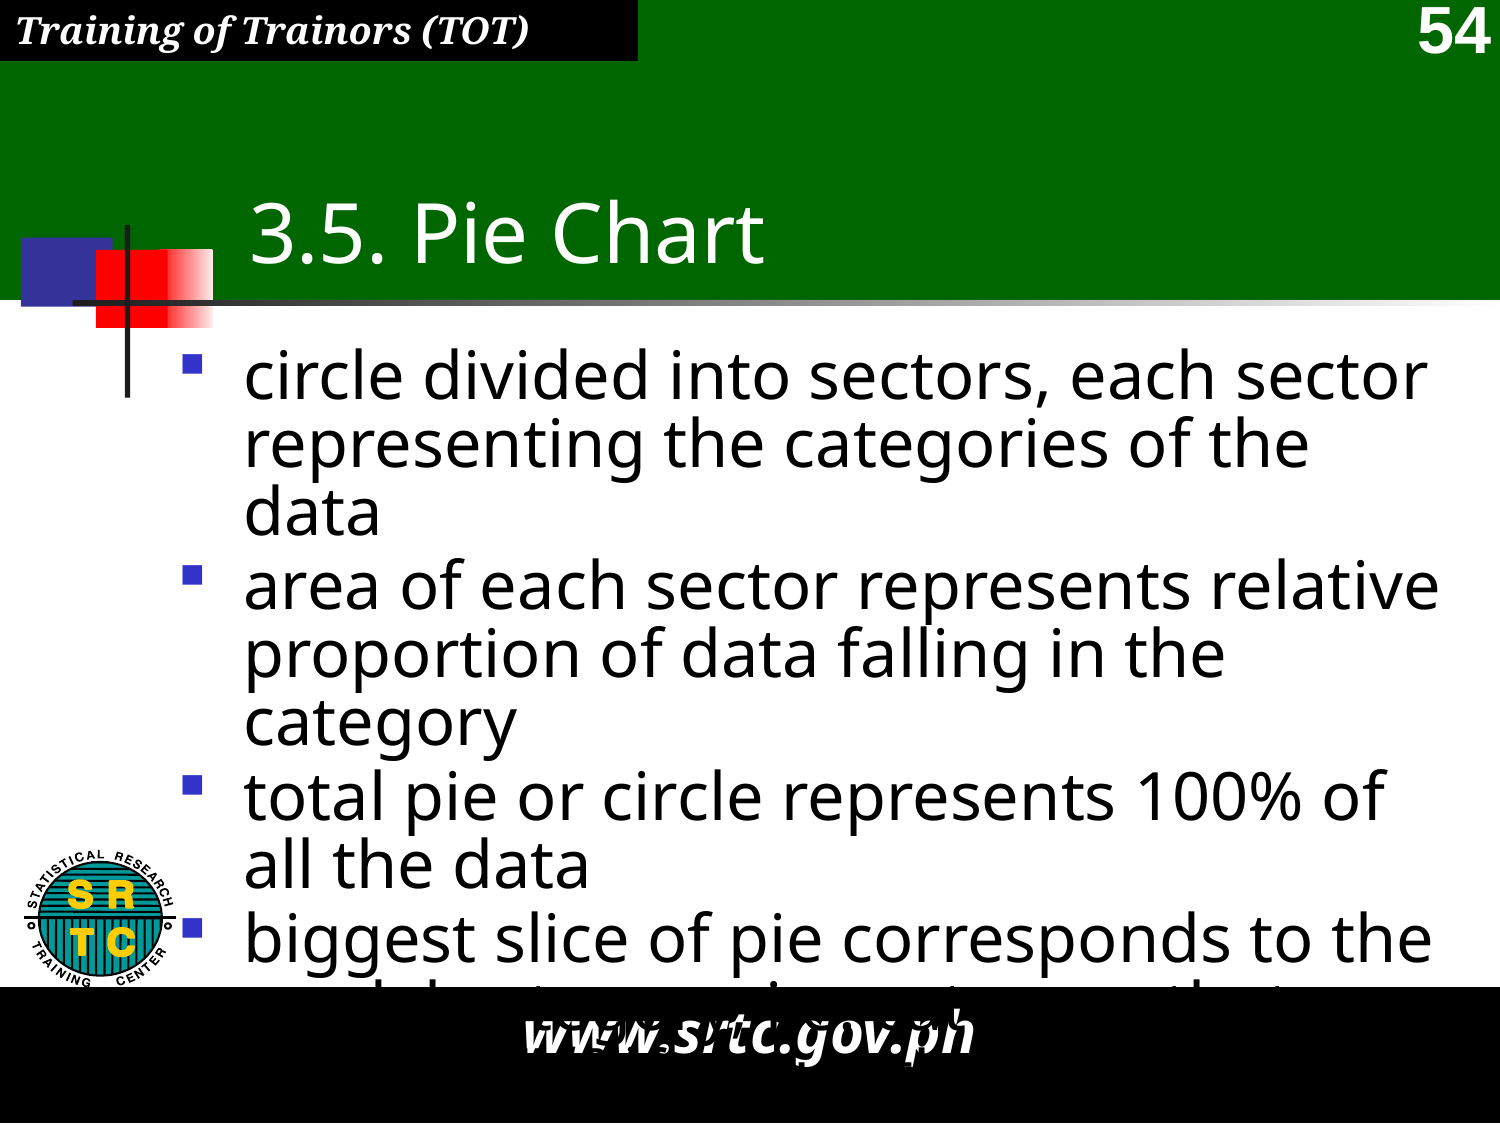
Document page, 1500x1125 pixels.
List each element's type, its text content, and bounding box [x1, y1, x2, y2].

list circle divided into sectors, each sector representing the categories of the data area of each sector represents relative proportion of data falling in the category total pie or circle represents 100% of all the data biggest slice of pie corresponds to the modal category, i.e. category that occurs most frequently [162, 337, 1459, 1013]
title 3.5. Pie Chart [234, 99, 1500, 288]
